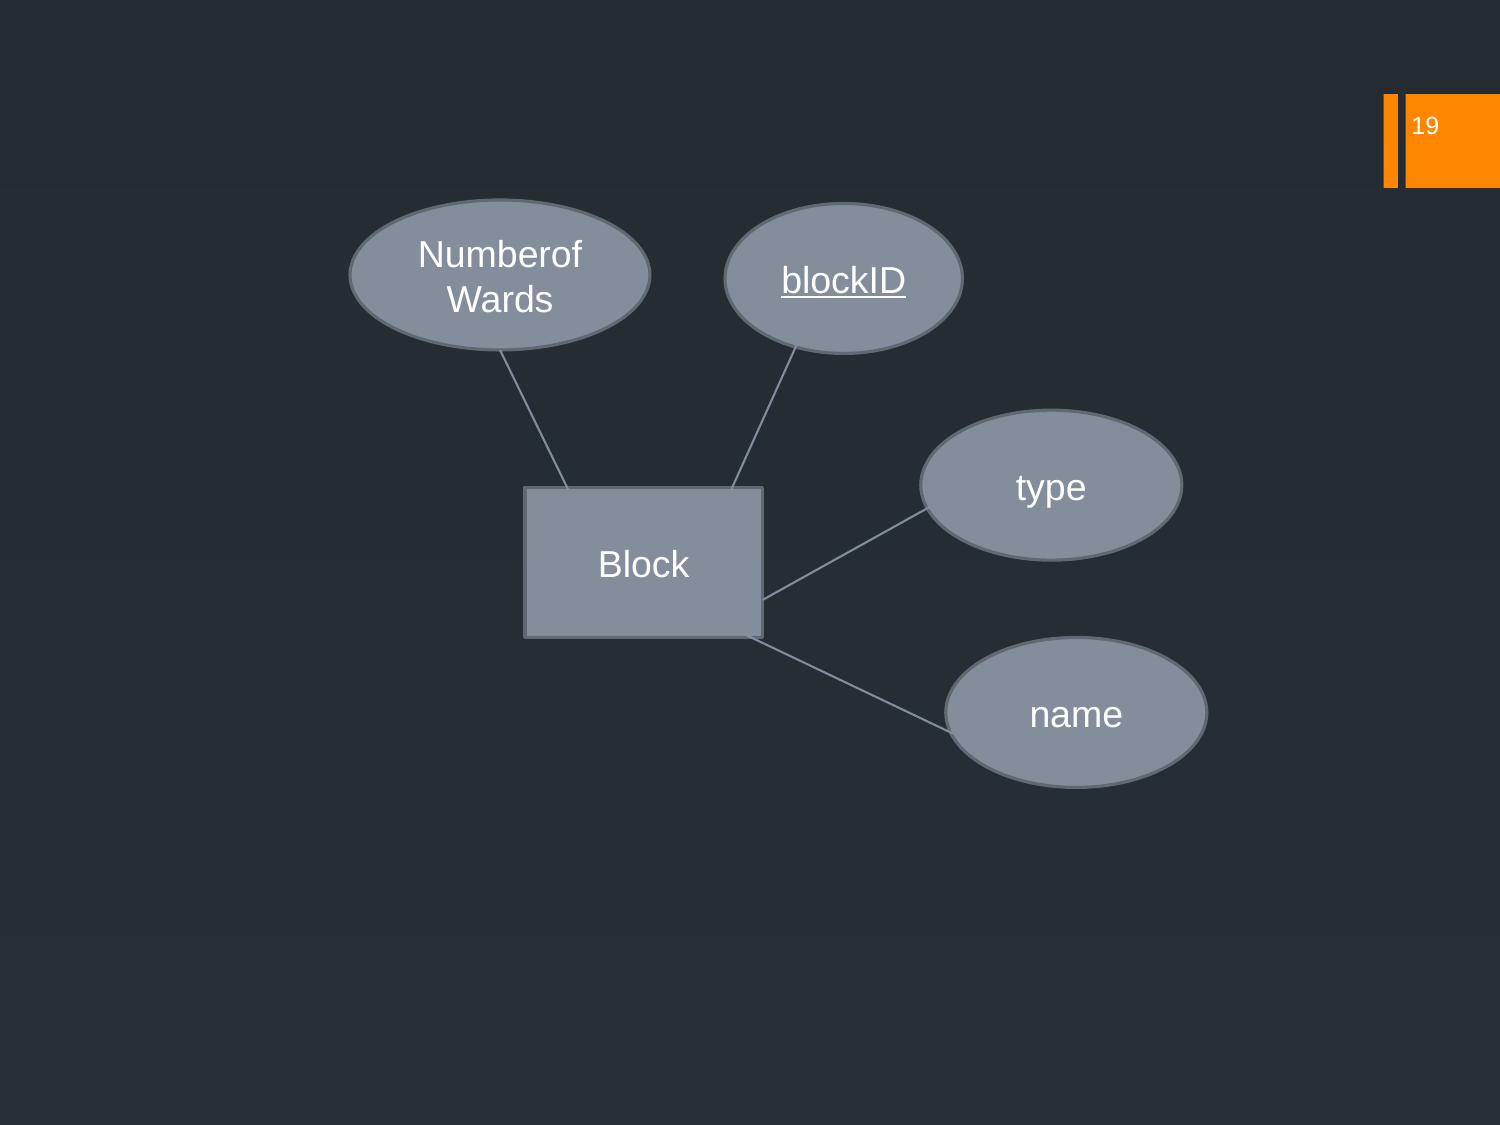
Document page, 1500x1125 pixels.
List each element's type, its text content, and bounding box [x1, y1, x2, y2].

text_box NumberofWards [348, 198, 652, 352]
text_box name [974, 635, 1209, 790]
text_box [724, 624, 988, 751]
text_box blockID [723, 201, 965, 356]
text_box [761, 502, 937, 601]
text_box Block [523, 486, 764, 639]
text_box type [919, 408, 1184, 562]
slide_number 19 [1299, 99, 1455, 150]
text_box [499, 349, 576, 504]
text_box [724, 336, 801, 504]
